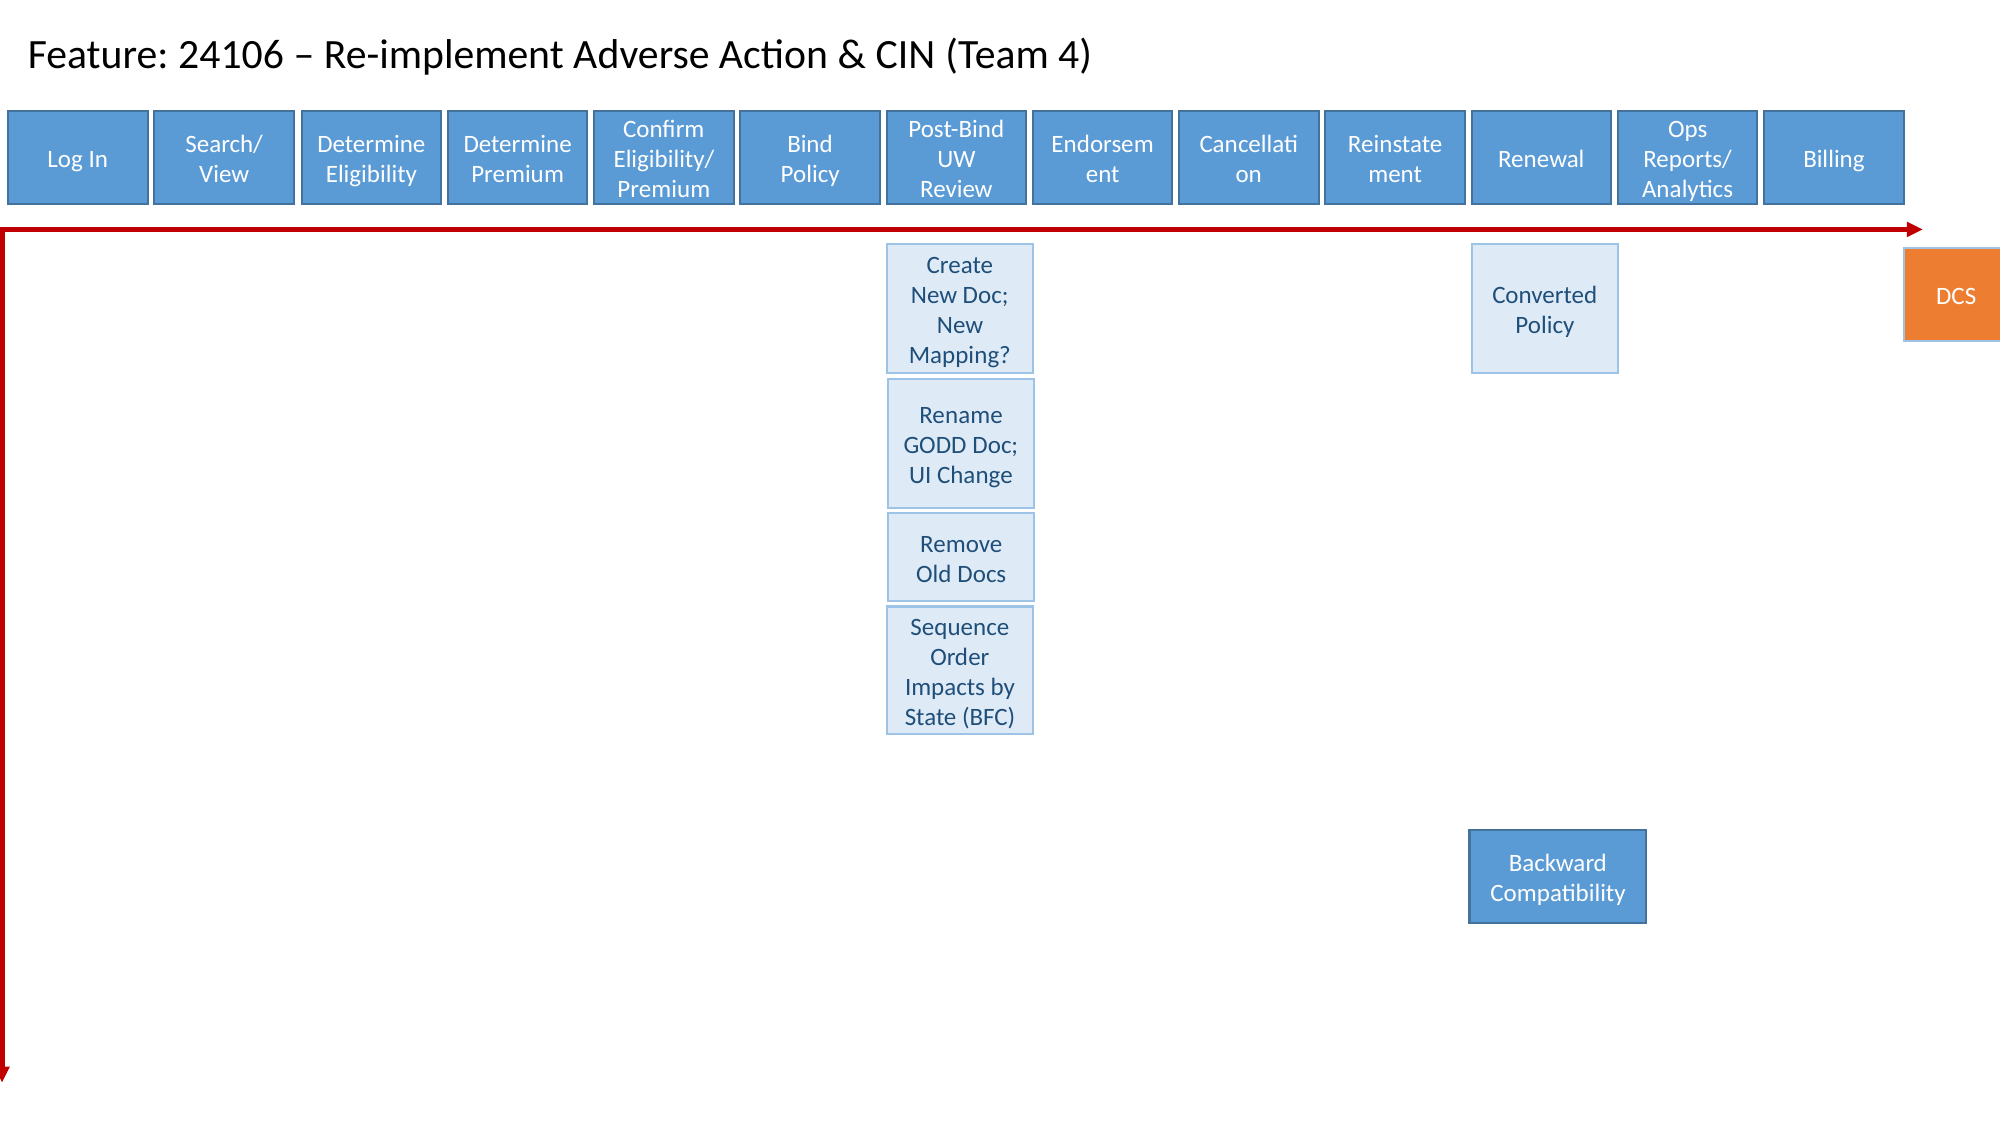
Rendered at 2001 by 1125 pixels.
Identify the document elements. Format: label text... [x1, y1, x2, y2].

text_box Bind Policy [739, 135, 881, 205]
text_box Ops Reports/ Analytics [1617, 110, 1758, 205]
text_box Cancellation [1178, 110, 1320, 205]
text_box Feature: 24106 – Re-implement Adverse Action & CIN (Team 4) [13, 19, 1108, 135]
text_box Log In [7, 110, 149, 205]
text_box Backward Compatibility [1468, 829, 1647, 924]
text_box Reinstatement [1324, 110, 1466, 205]
text_box Billing [1763, 110, 1905, 205]
text_box Converted Policy [1471, 243, 1619, 374]
text_box Search/ View [153, 110, 295, 205]
text_box Renewal [1471, 110, 1612, 205]
text_box Endorsement [1032, 110, 1173, 205]
text_box Determine Eligibility [301, 135, 442, 205]
text_box Create New Doc; New Mapping? [886, 243, 1034, 374]
text_box Confirm Eligibility/ Premium [593, 135, 735, 205]
text_box DCS [1903, 247, 2000, 342]
text_box Rename GODD Doc; UI Change [887, 378, 1035, 509]
text_box Sequence Order Impacts by State (BFC) [886, 605, 1034, 735]
text_box Post-Bind UW Review [886, 135, 1027, 205]
text_box Determine Premium [447, 135, 588, 205]
text_box Remove Old Docs [887, 512, 1035, 602]
